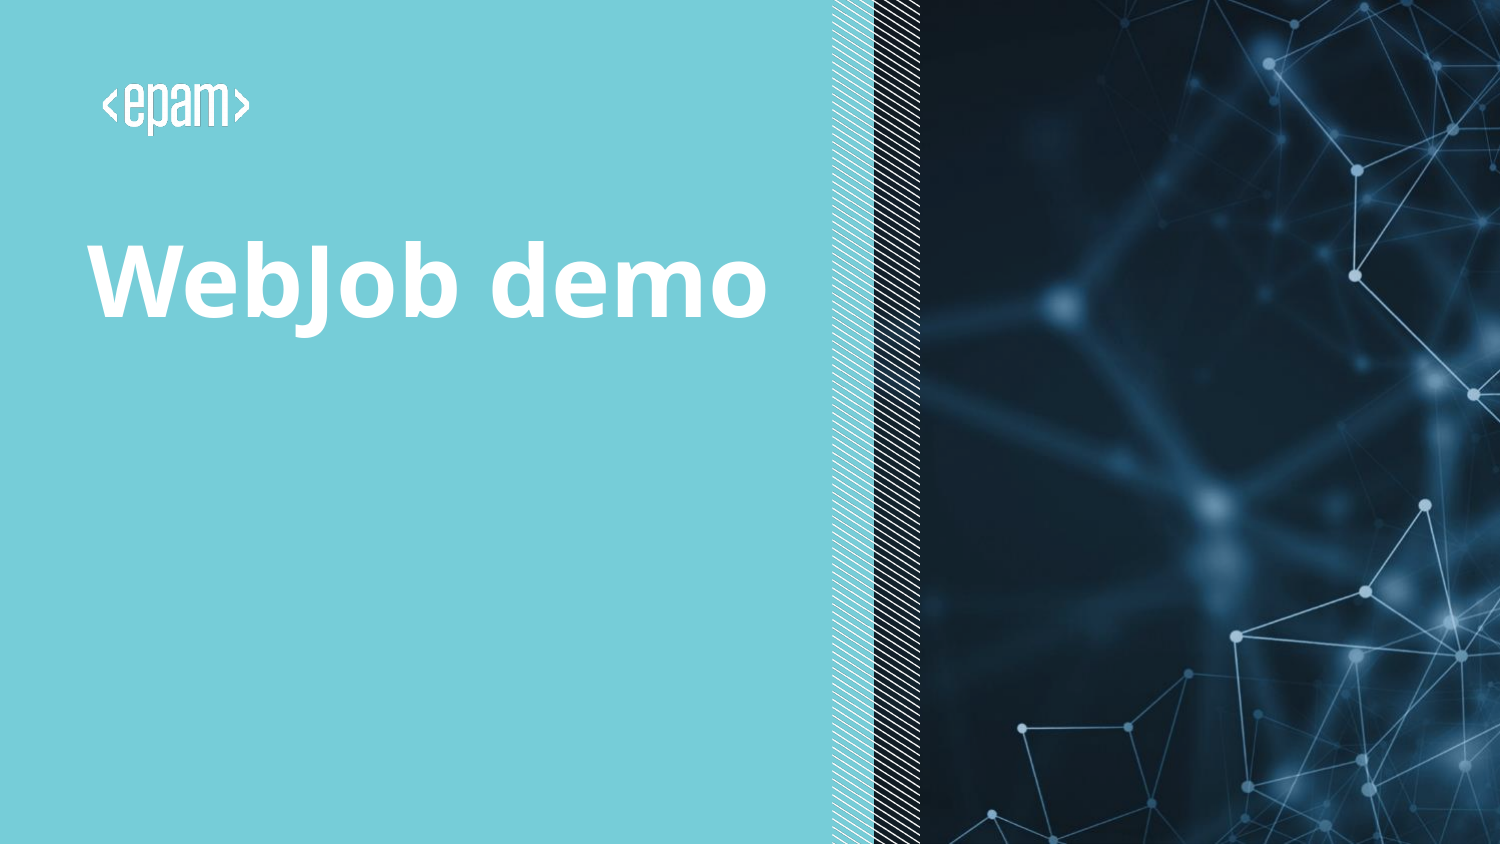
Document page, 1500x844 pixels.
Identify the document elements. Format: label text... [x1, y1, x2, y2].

picture [833, 0, 1500, 844]
title WebJob demo [87, 231, 796, 465]
